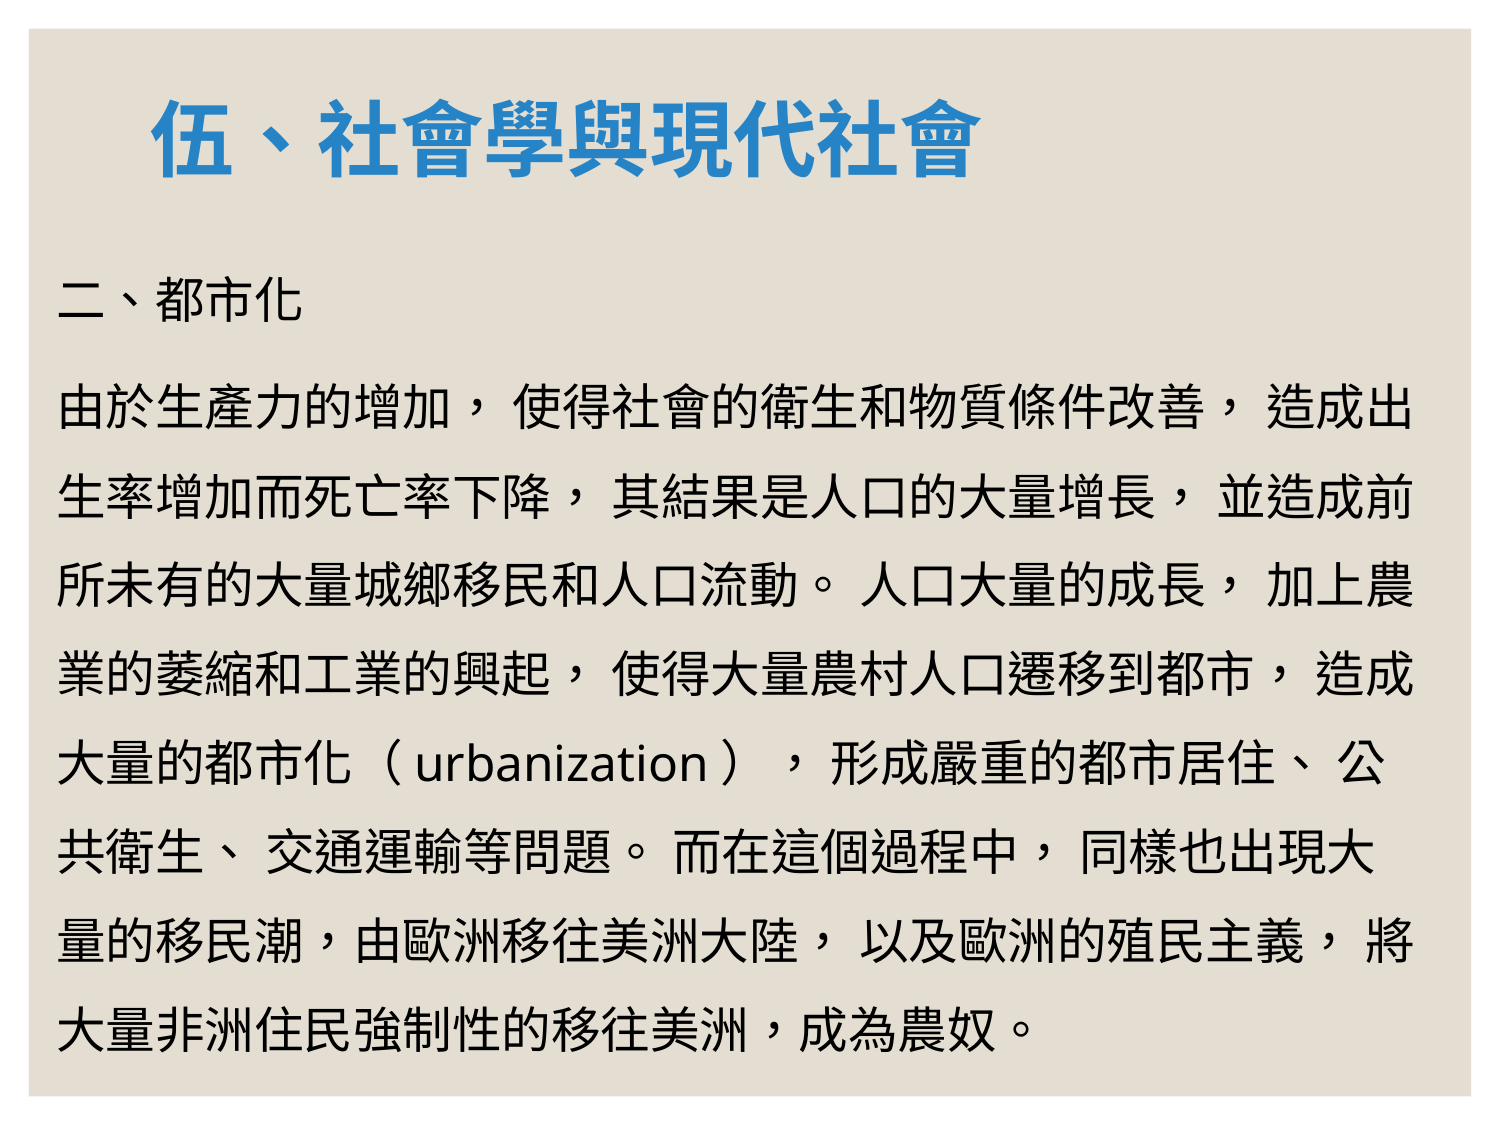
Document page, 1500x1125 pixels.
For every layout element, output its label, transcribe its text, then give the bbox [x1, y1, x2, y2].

title 伍、社會學與現代社會 [135, 30, 1396, 231]
list 二、都市化 由於生產力的增加， 使得社會的衛生和物質條件改善， 造成出生率增加而死亡率下降， 其結果是人口的大量增長， 並造成前所未有的大量城鄉移民和人口流動。 人口大量的成長， 加上農業的萎縮和工業的興起， 使得大量農村人口遷移到都市， 造成大量的都市化（urbanization）， 形成嚴重的都市居住、 公共衛生、 交通運輸等問題。 而在這個過程中， 同樣也出現大量的移民潮，由歐洲移往美洲大陸， 以及歐洲的殖民主義， 將大量非洲住民強制性的移往美洲，成為農奴。 [41, 231, 1436, 1071]
